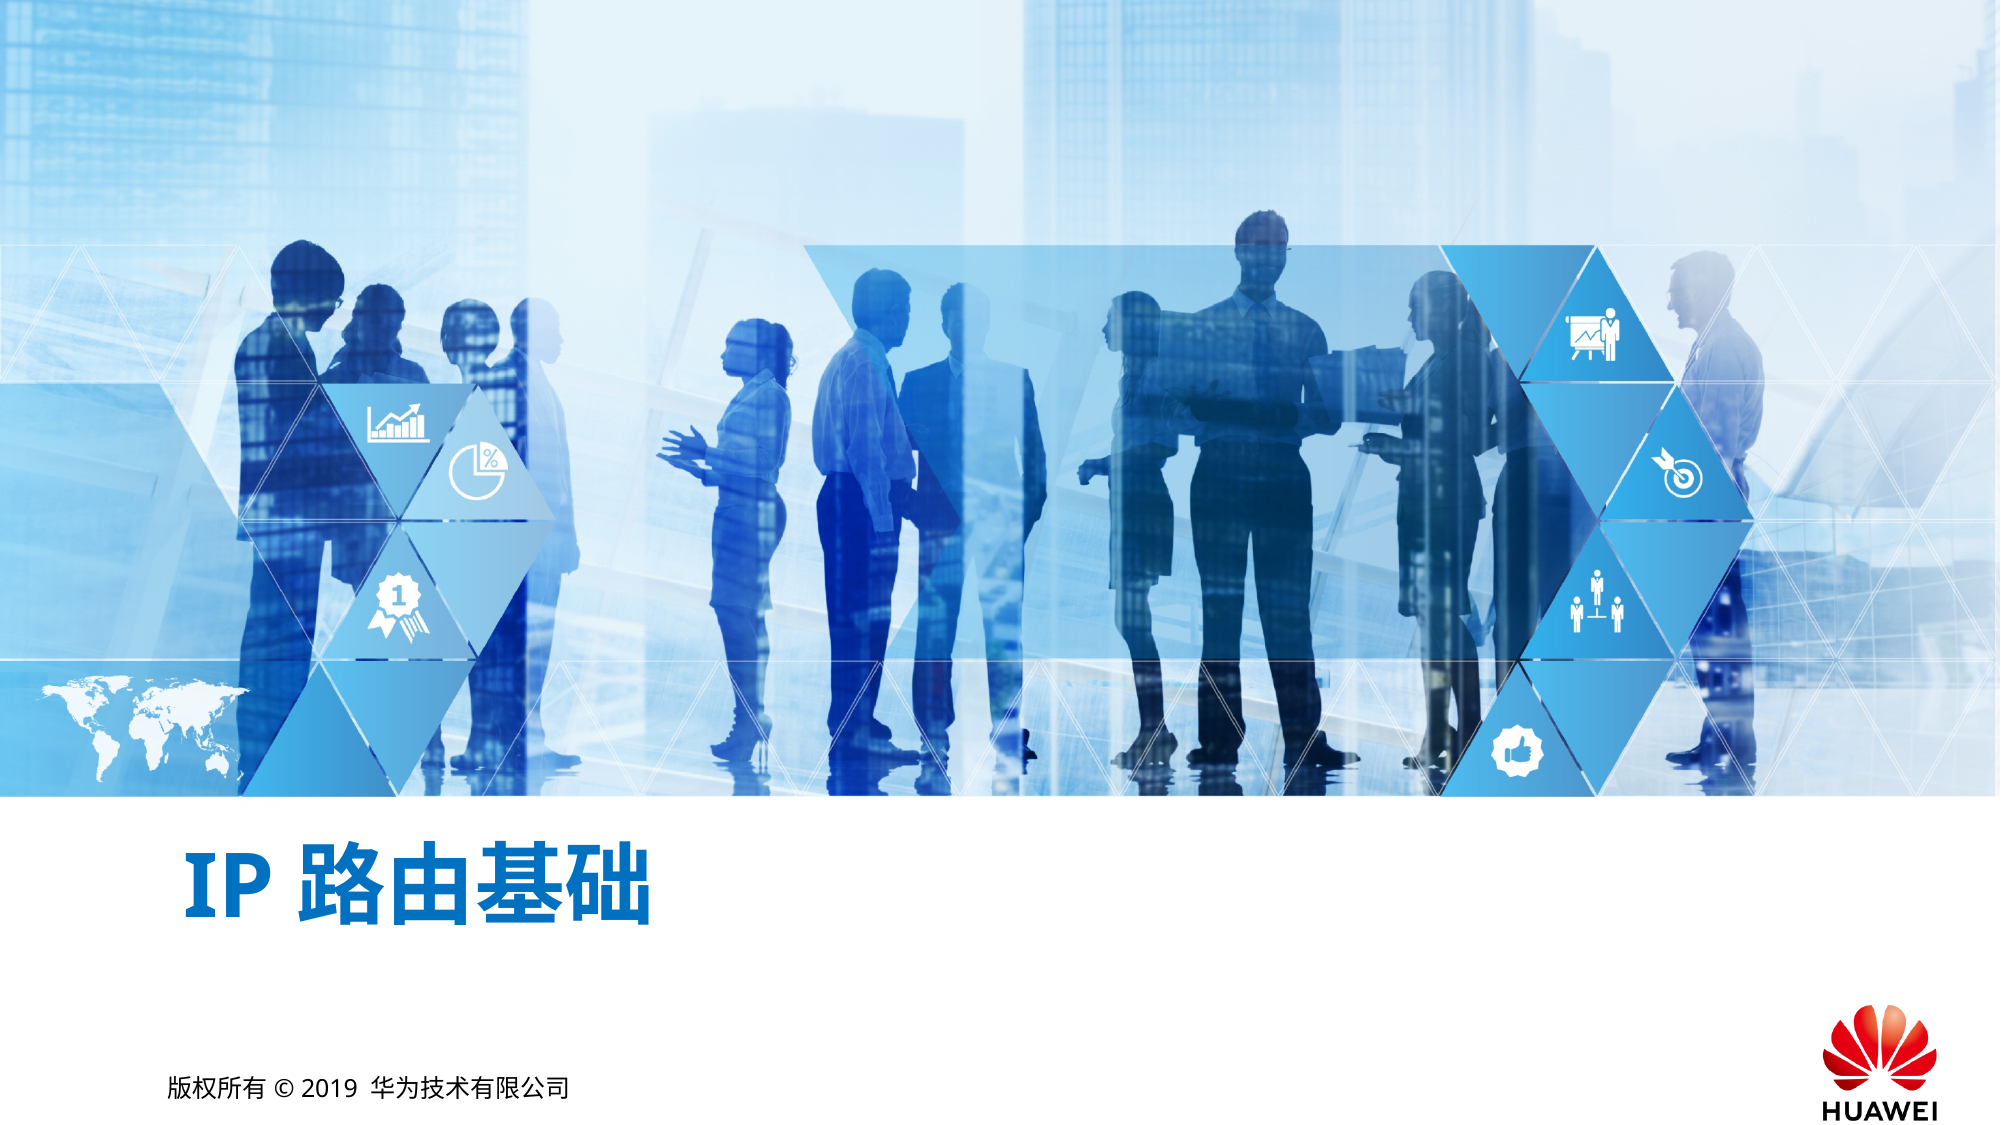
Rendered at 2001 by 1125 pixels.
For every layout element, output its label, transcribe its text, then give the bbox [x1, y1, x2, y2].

title IP路由基础 [168, 812, 1883, 950]
picture [0, 0, 2000, 1125]
